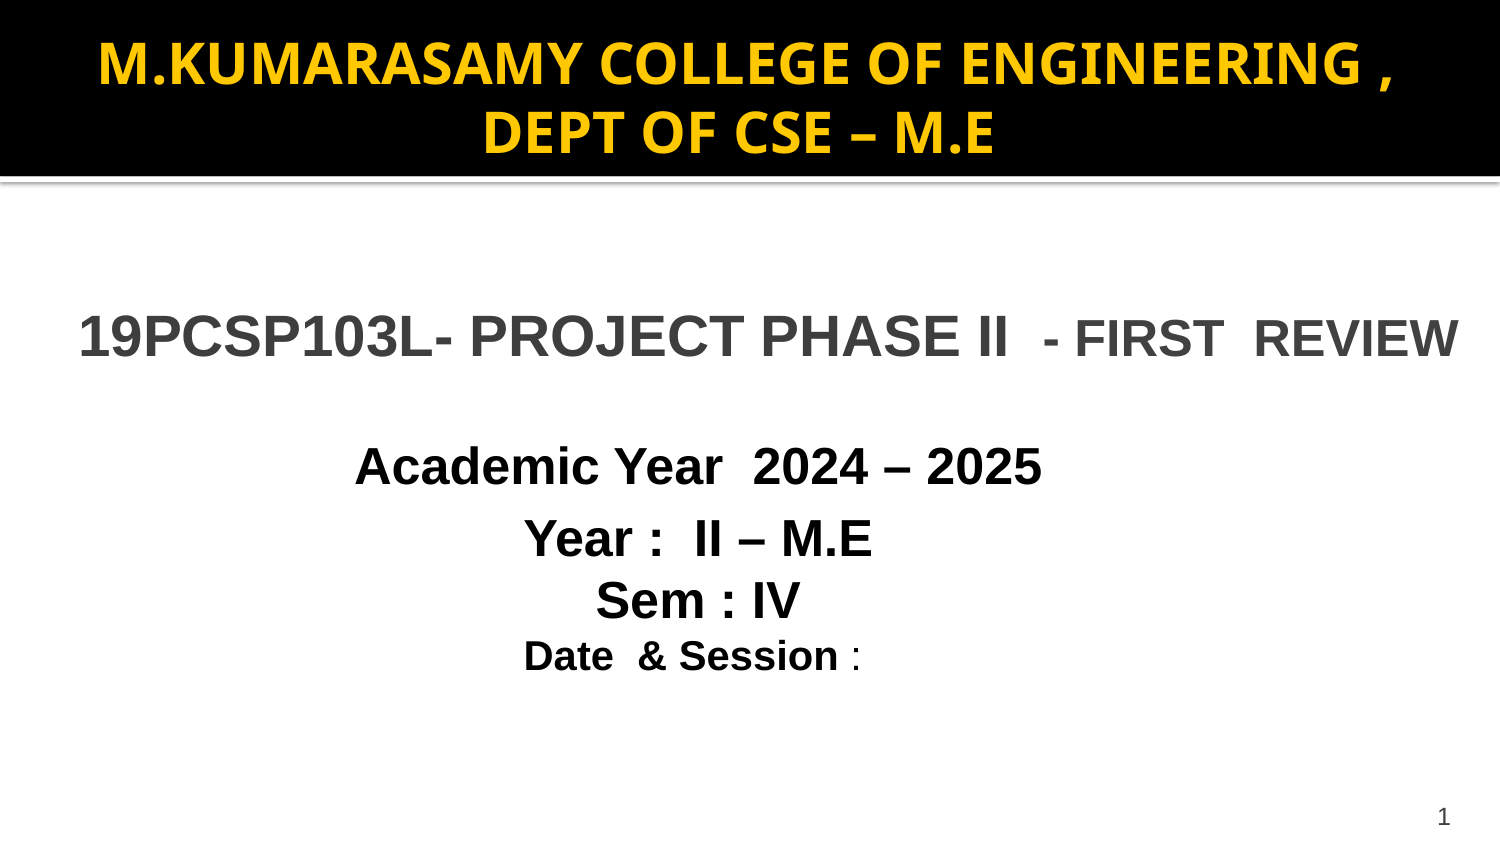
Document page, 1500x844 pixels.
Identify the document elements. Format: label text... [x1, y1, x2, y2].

text_box Academic Year 2024 – 2025 Year : II – M.E Sem : IV Date & Session : [333, 408, 1063, 695]
title M.KUMARASAMY COLLEGE OF ENGINEERING , DEPT OF CSE – M.E [75, 18, 1425, 173]
footer 19PCSP103L- PROJECT PHASE II - FIRST REVIEW [70, 246, 1500, 368]
slide_number ‹#› [1345, 796, 1467, 831]
